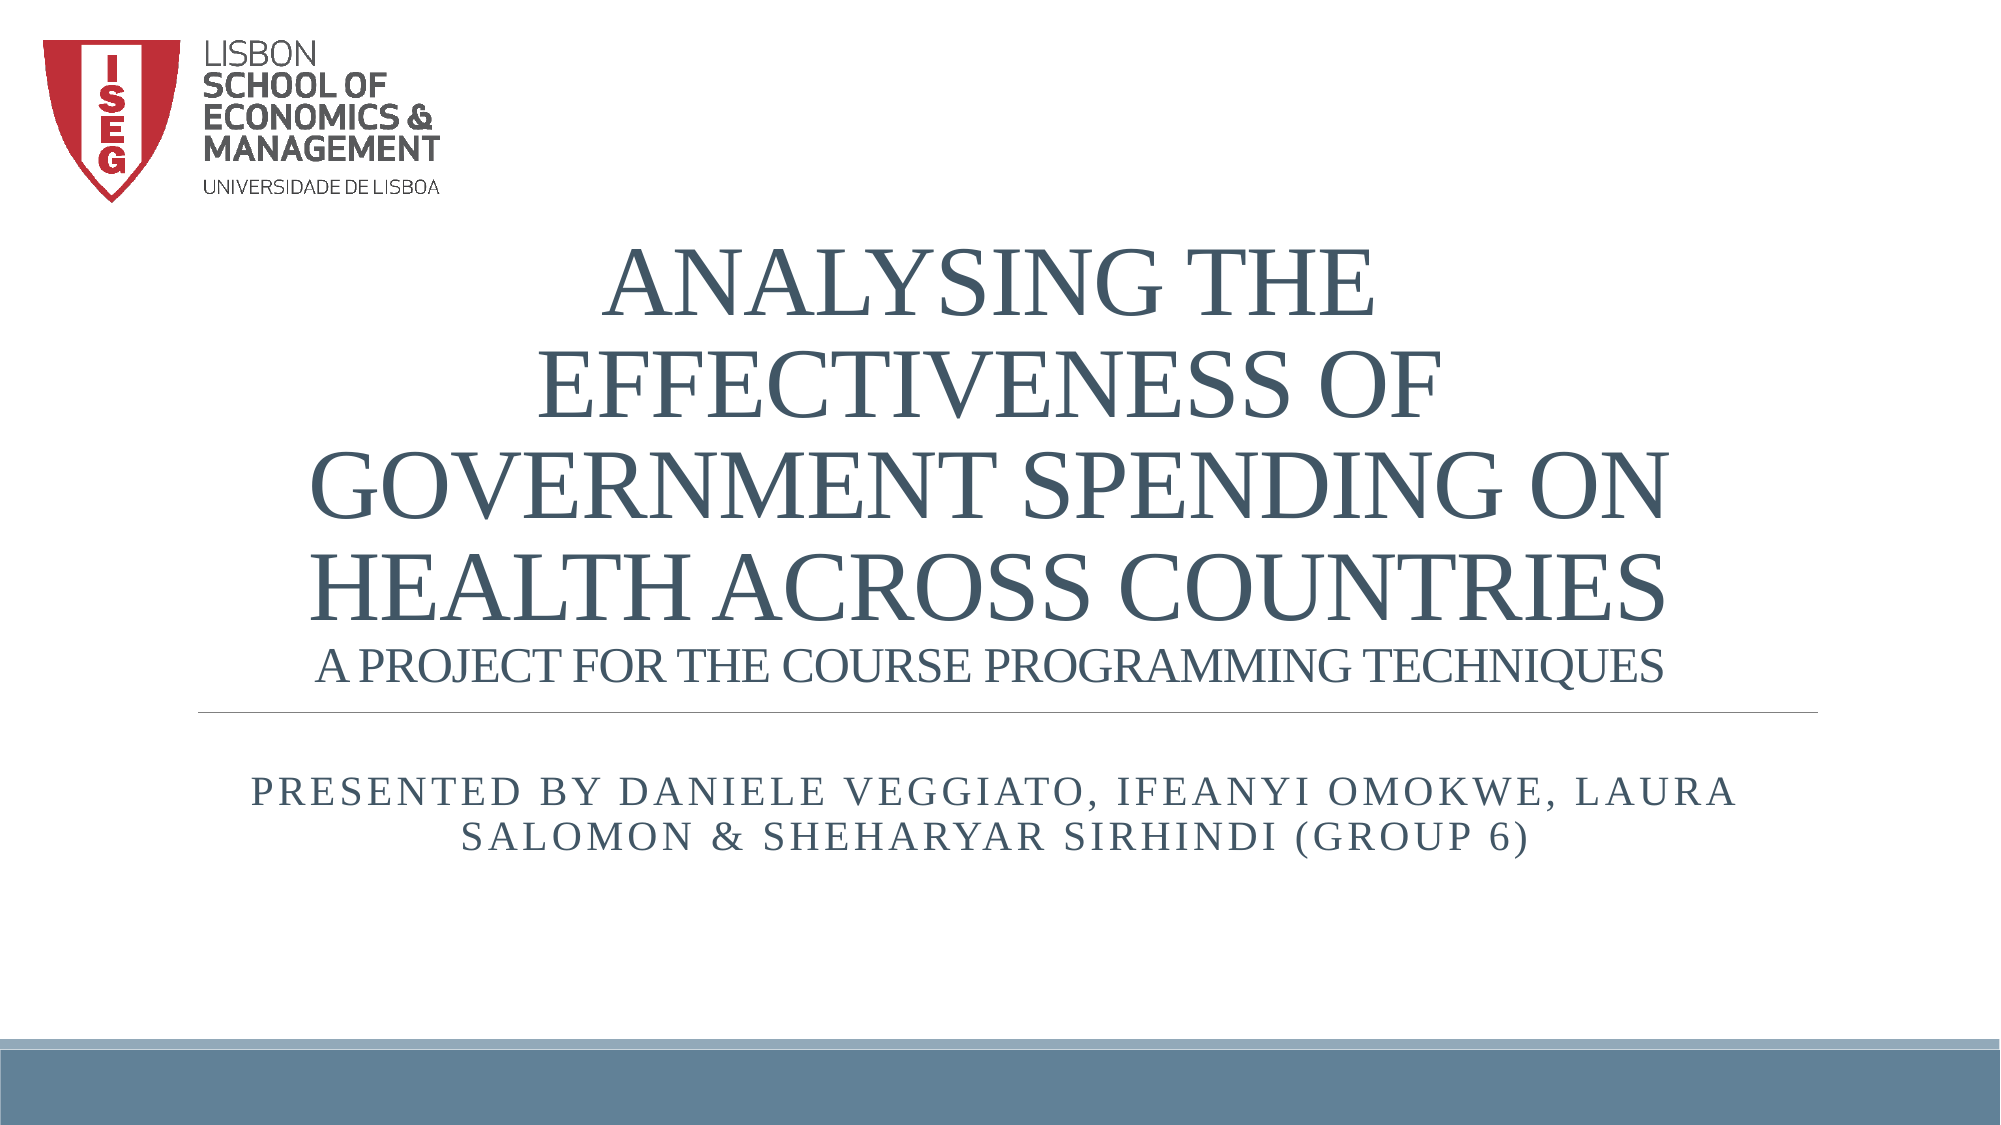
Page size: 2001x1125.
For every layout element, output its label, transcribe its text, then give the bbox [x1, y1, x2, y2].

title Analysing the Effectiveness of Government Spending on Health across Countries A Project for the Course Programming Techniques [196, 185, 1784, 700]
picture [42, 39, 441, 204]
subtitle Presented by Daniele Veggiato, Ifeanyi Omokwe, Laura Salomon & Sheharyar Sirhindi (group 6) [200, 762, 1789, 875]
